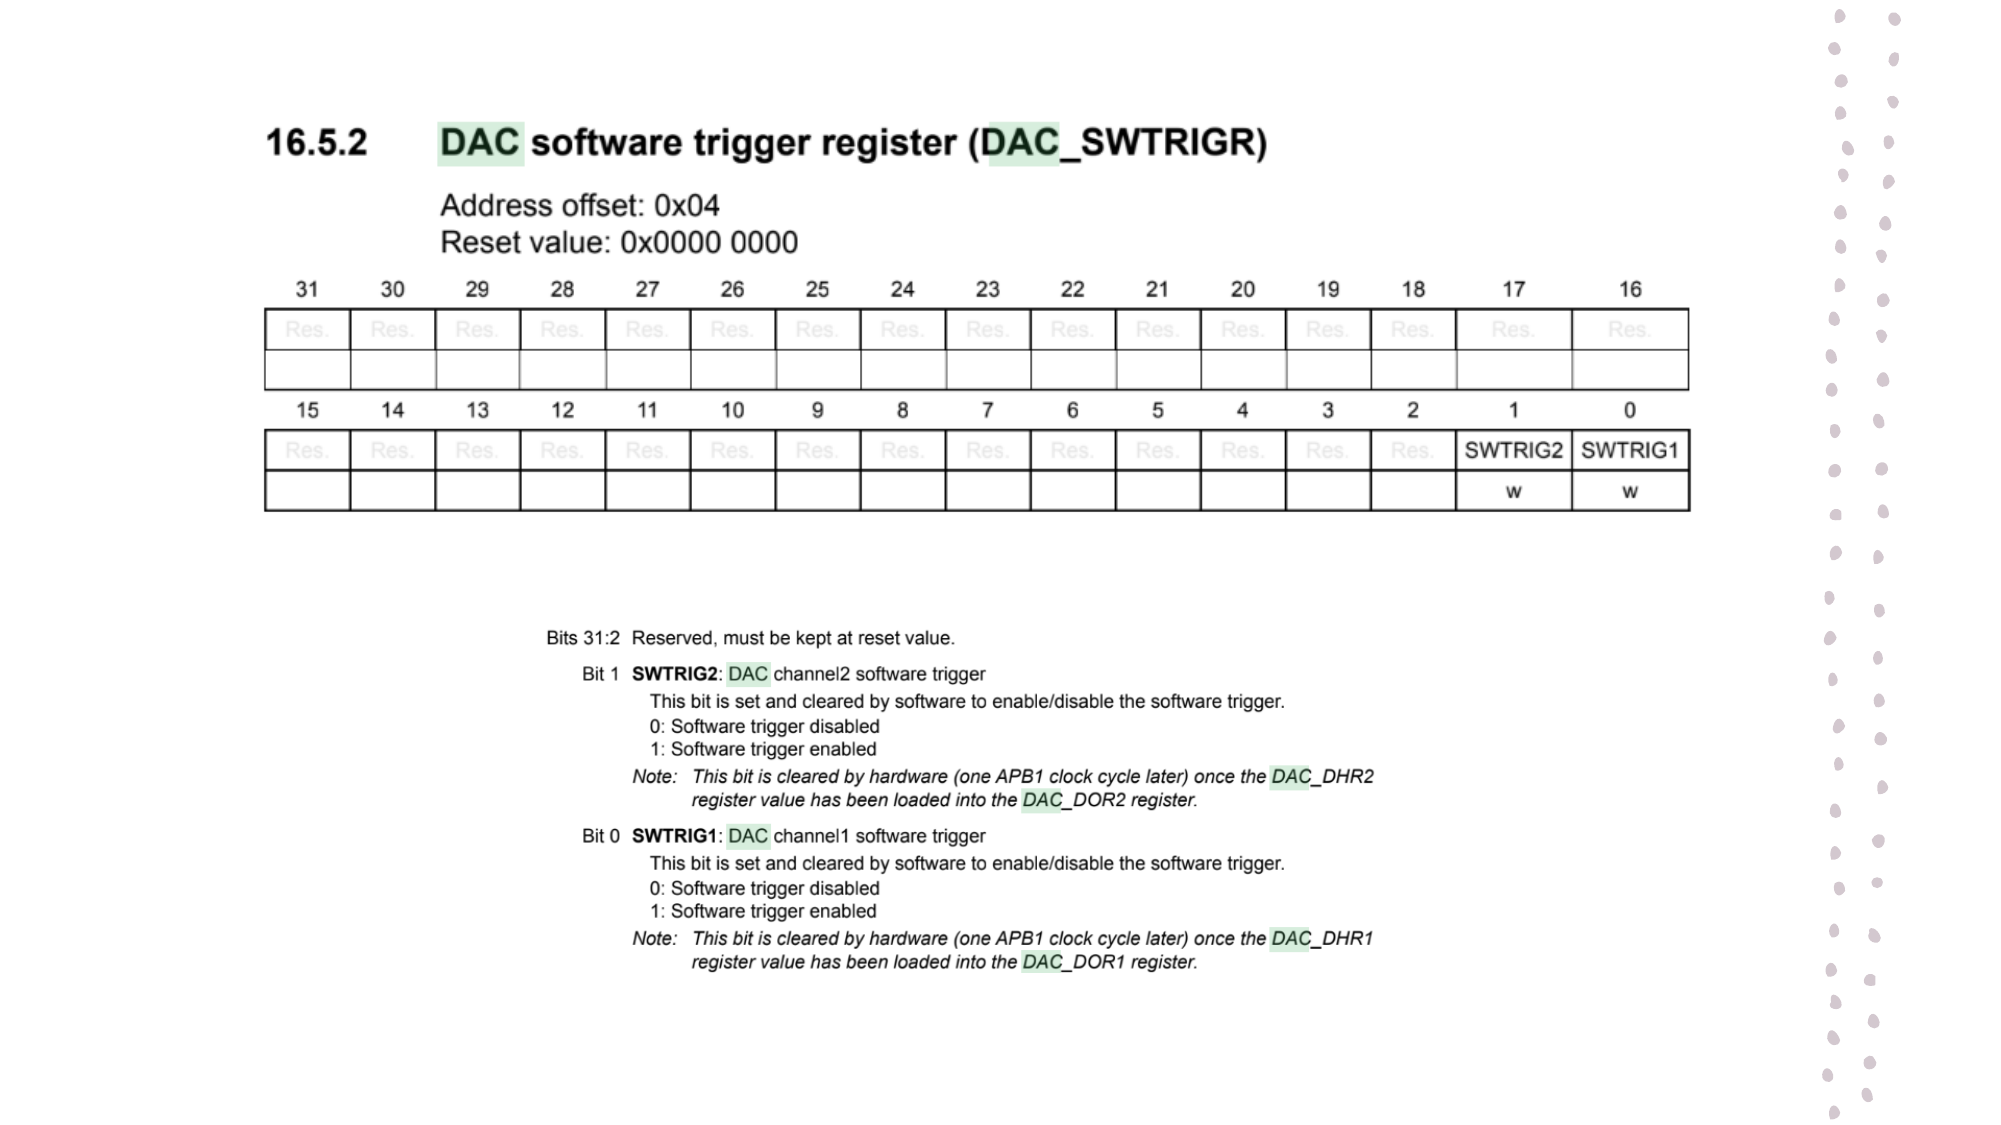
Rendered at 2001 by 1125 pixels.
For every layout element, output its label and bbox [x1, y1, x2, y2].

picture [220, 93, 1780, 532]
list [500, 612, 1431, 974]
